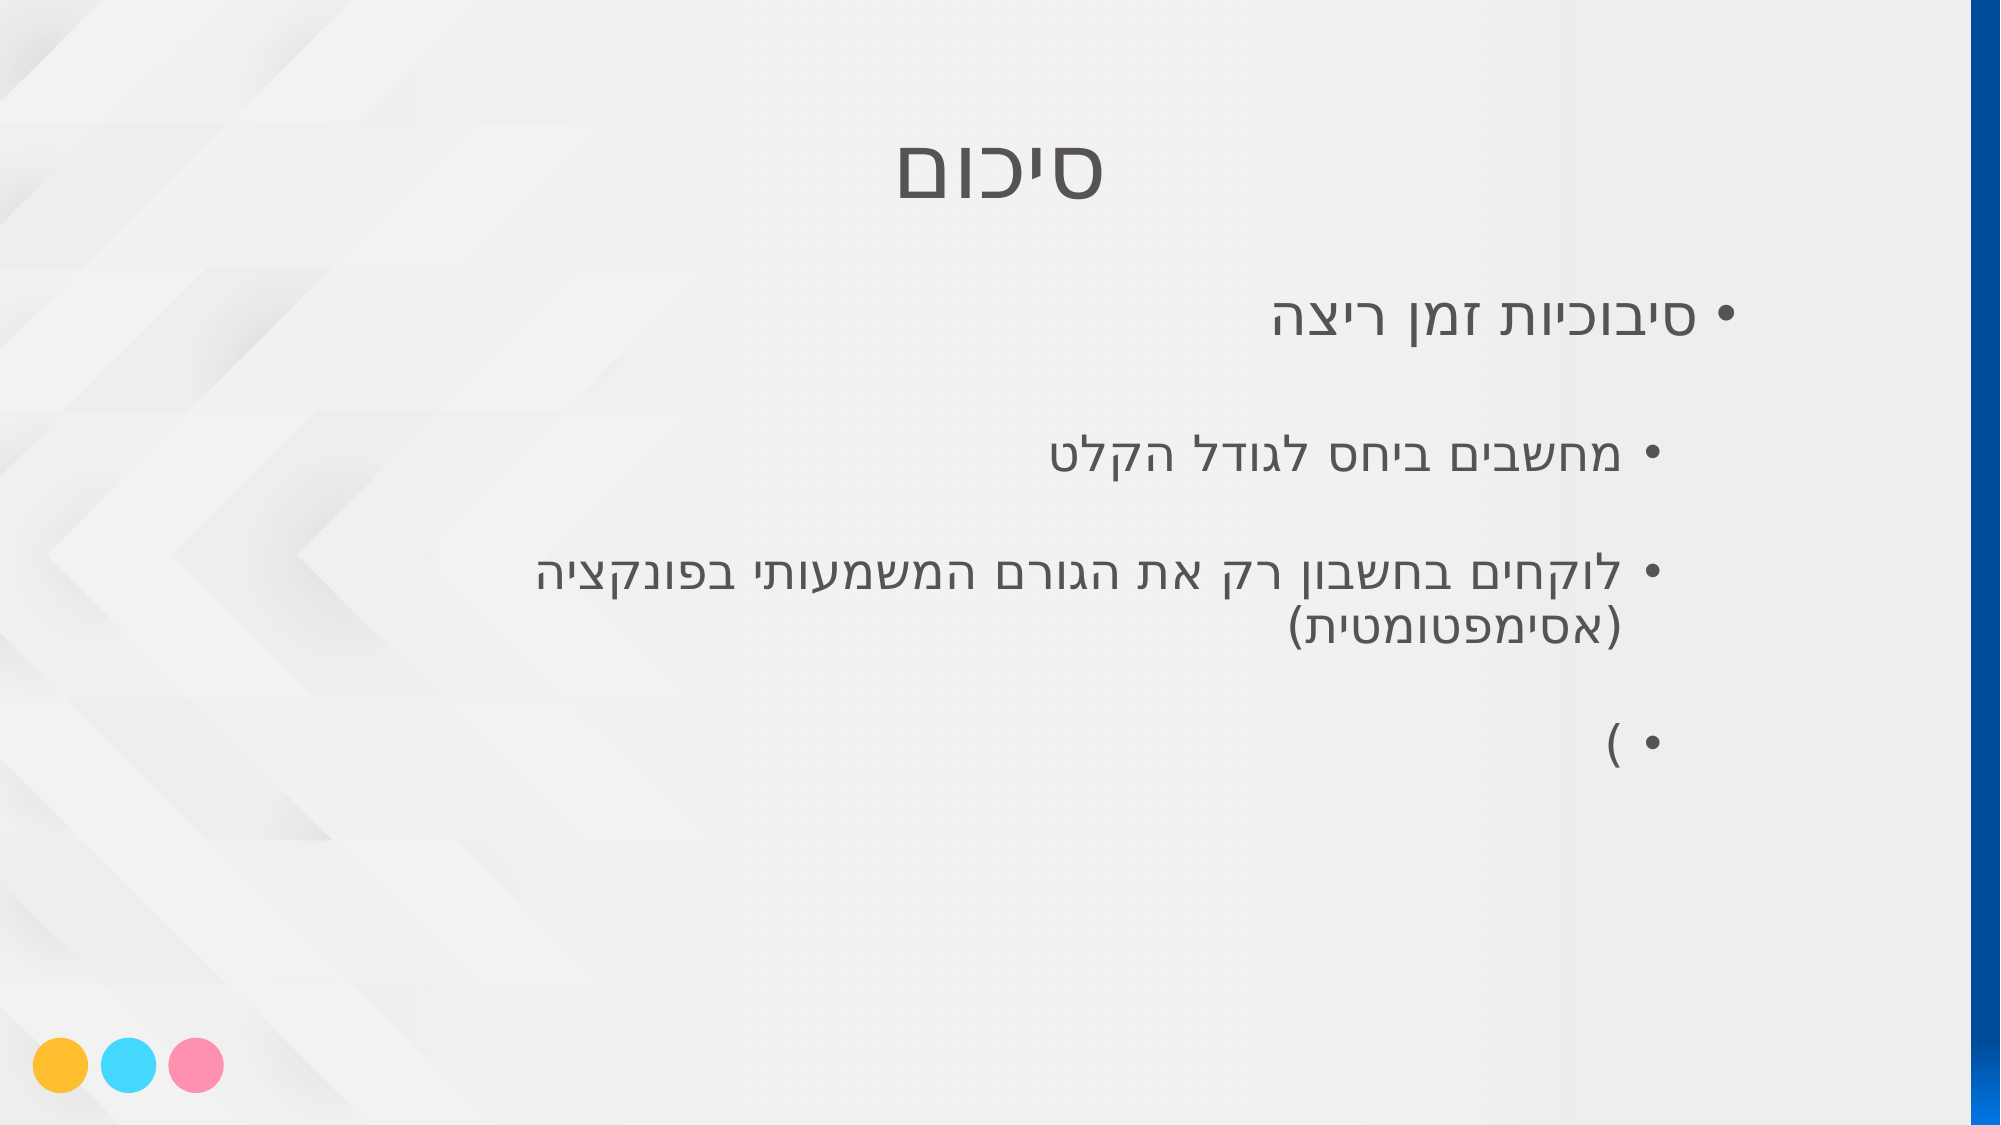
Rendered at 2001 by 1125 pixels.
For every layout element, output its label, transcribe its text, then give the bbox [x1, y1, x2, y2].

title סיכום [137, 59, 1863, 278]
